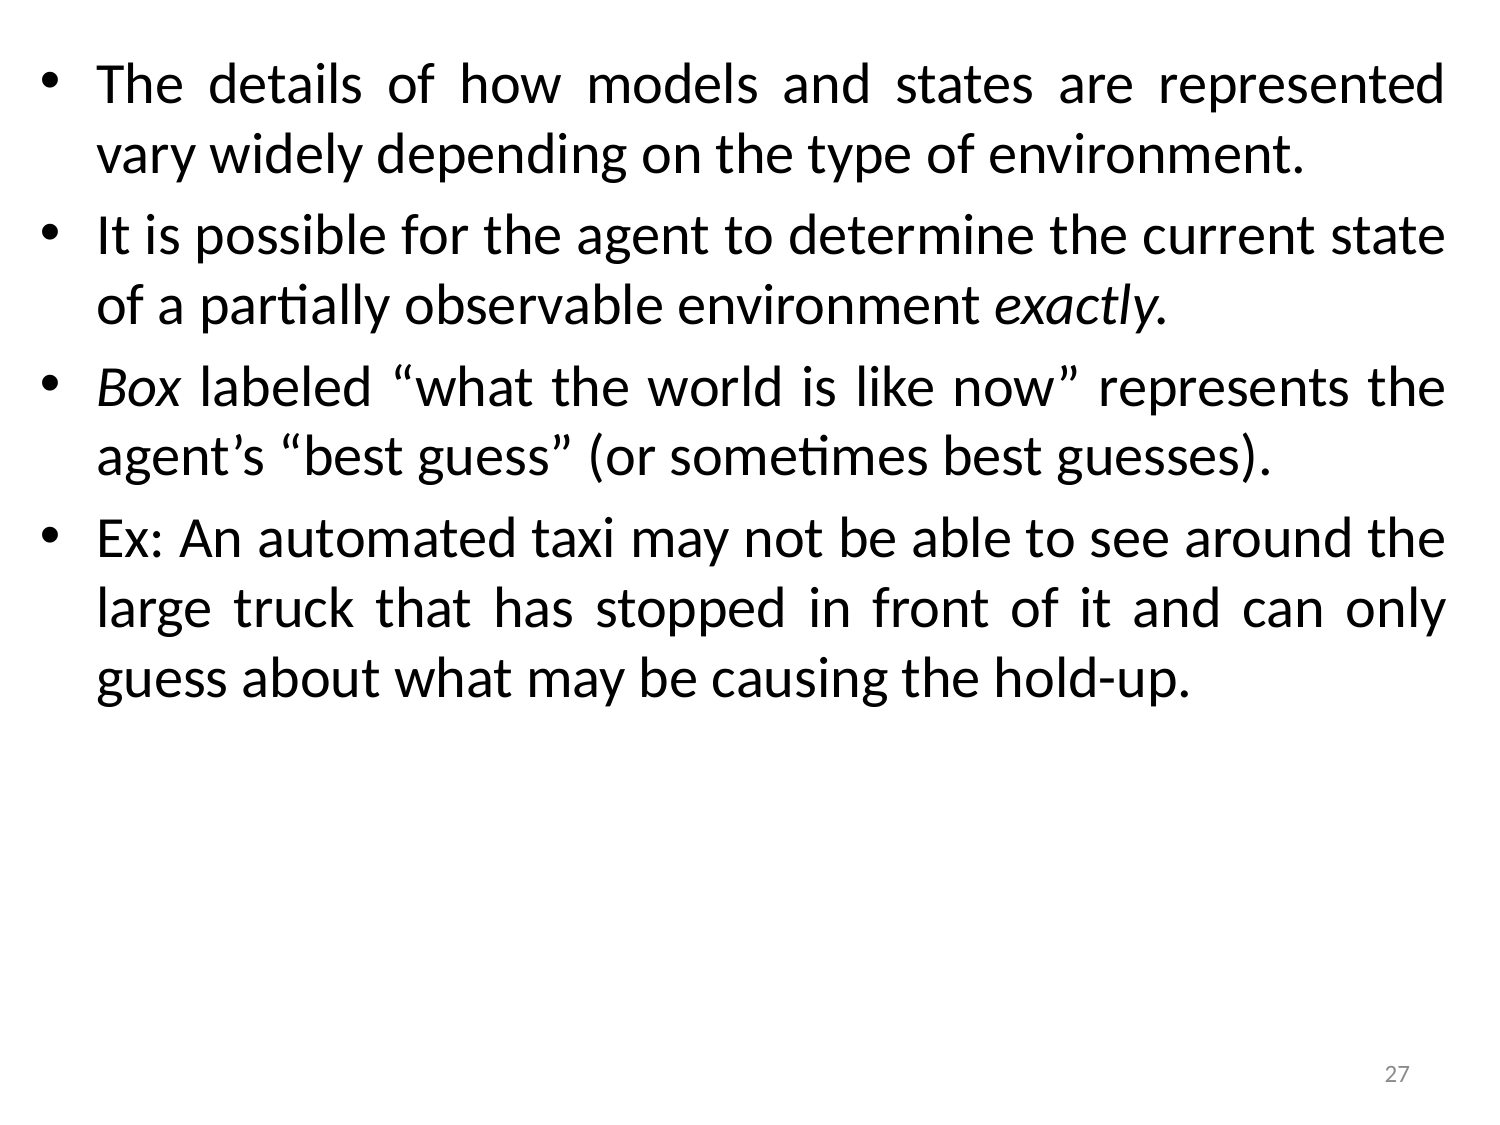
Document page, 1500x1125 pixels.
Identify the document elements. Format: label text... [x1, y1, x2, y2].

slide_number 27 [1074, 1042, 1425, 1103]
list The details of how models and states are represented vary widely depending on the type of environment. It is possible for the agent to determine the current state of a partially observable environment exactly. Box labeled “what the world is like now” represents the agent’s “best guess” (or sometimes best guesses). Ex: An automated taxi may not be able to see around the large truck that has stopped in front of it and can only guess about what may be causing the hold-up. [24, 37, 1463, 1088]
